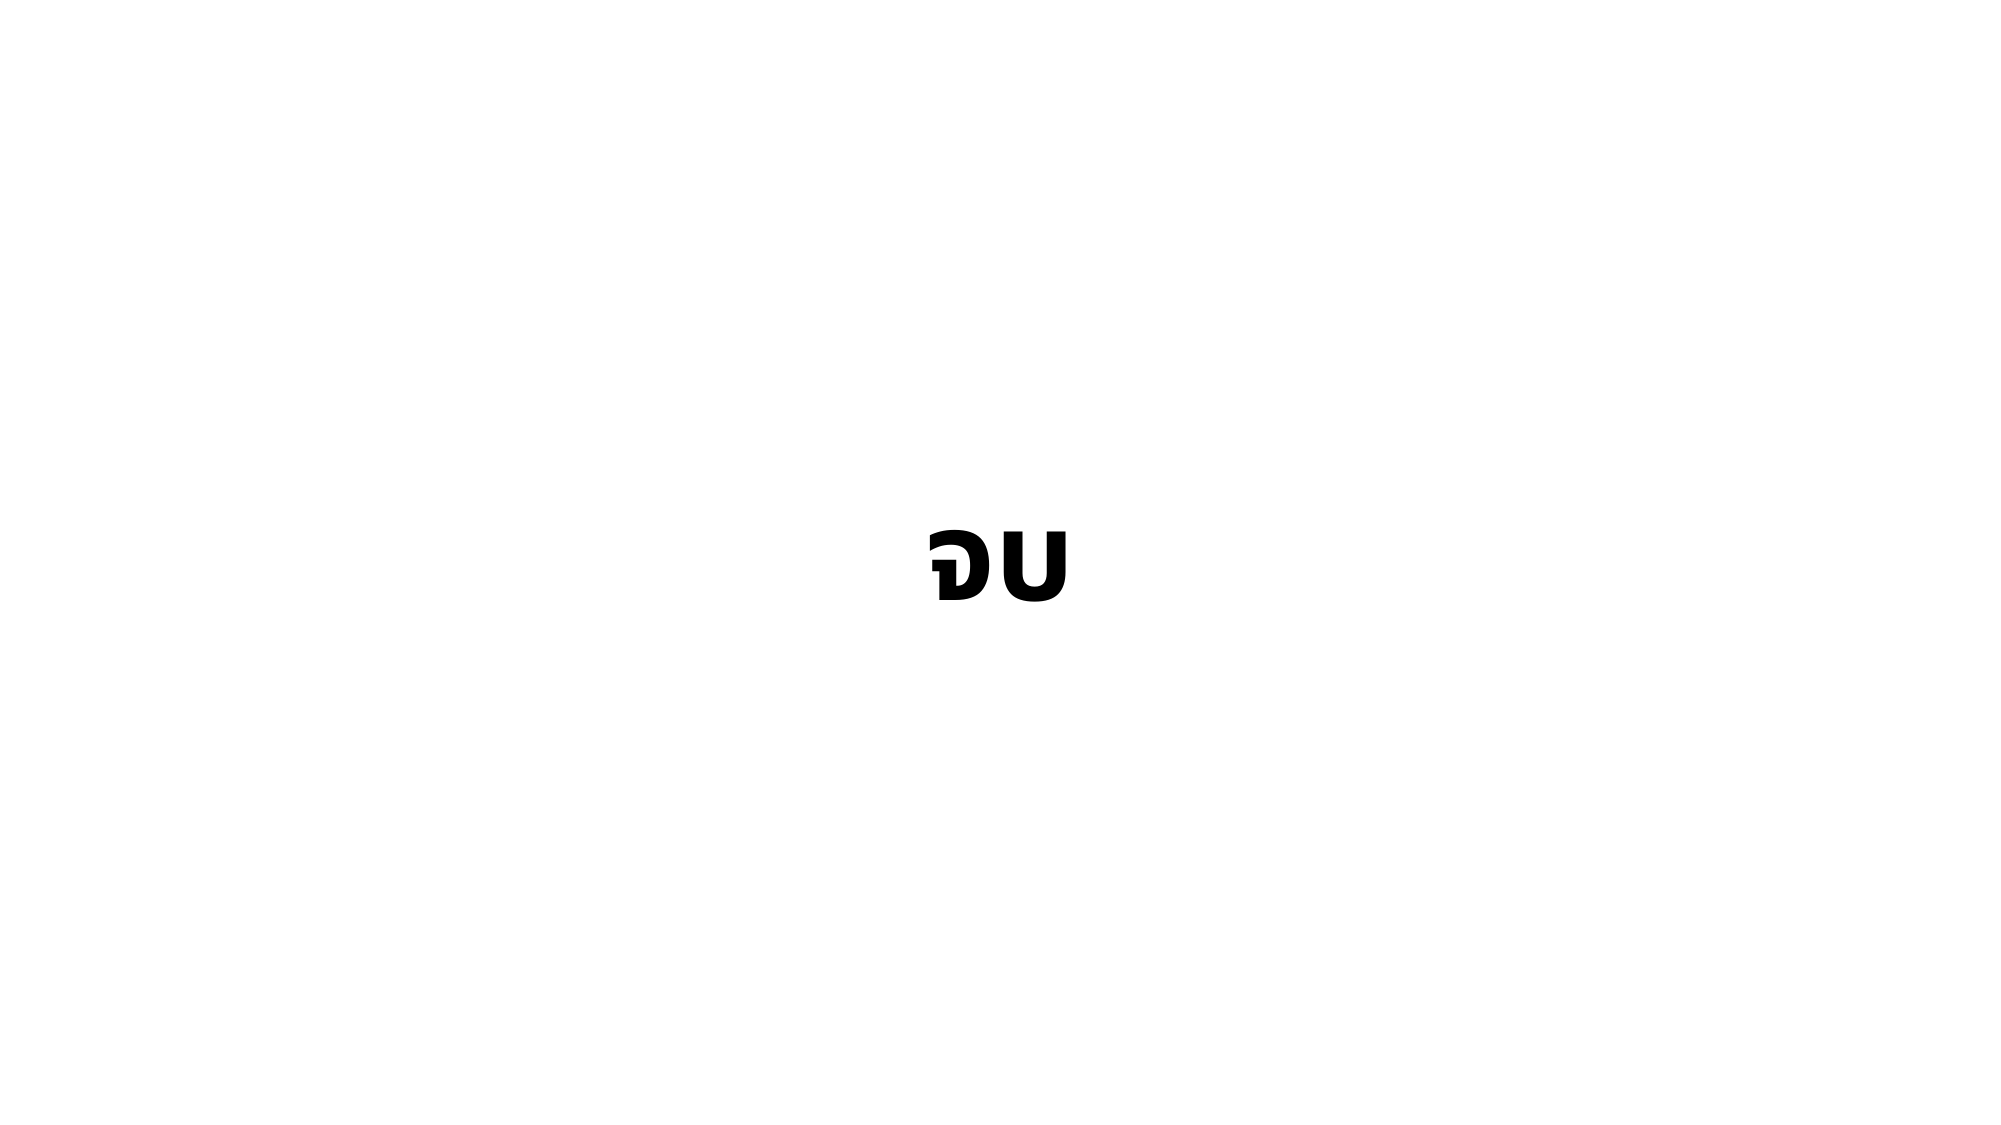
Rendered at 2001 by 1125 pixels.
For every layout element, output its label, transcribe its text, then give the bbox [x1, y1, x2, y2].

title จบ [137, 390, 1863, 635]
